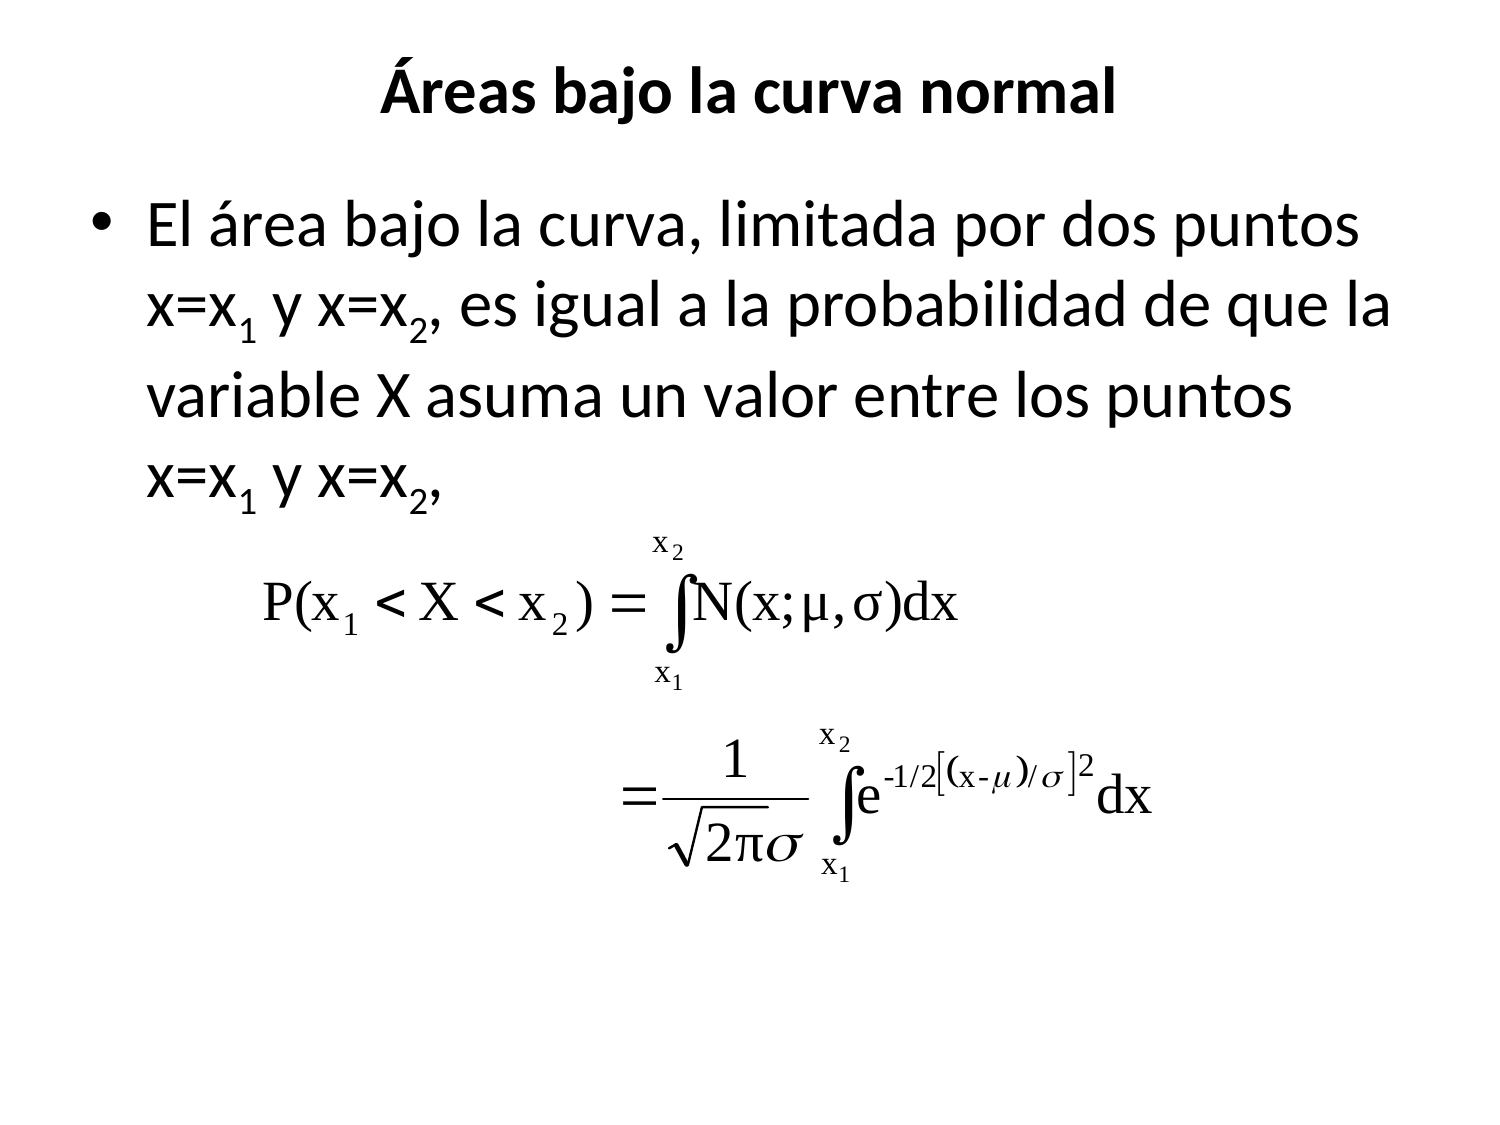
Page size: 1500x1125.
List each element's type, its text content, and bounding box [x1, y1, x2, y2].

list El área bajo la curva, limitada por dos puntos x=x1 y x=x2, es igual a la probabilidad de que la variable X asuma un valor entre los puntos x=x1 y x=x2, [75, 172, 1425, 1047]
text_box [253, 515, 1164, 895]
title Áreas bajo la curva normal [75, 24, 1425, 149]
